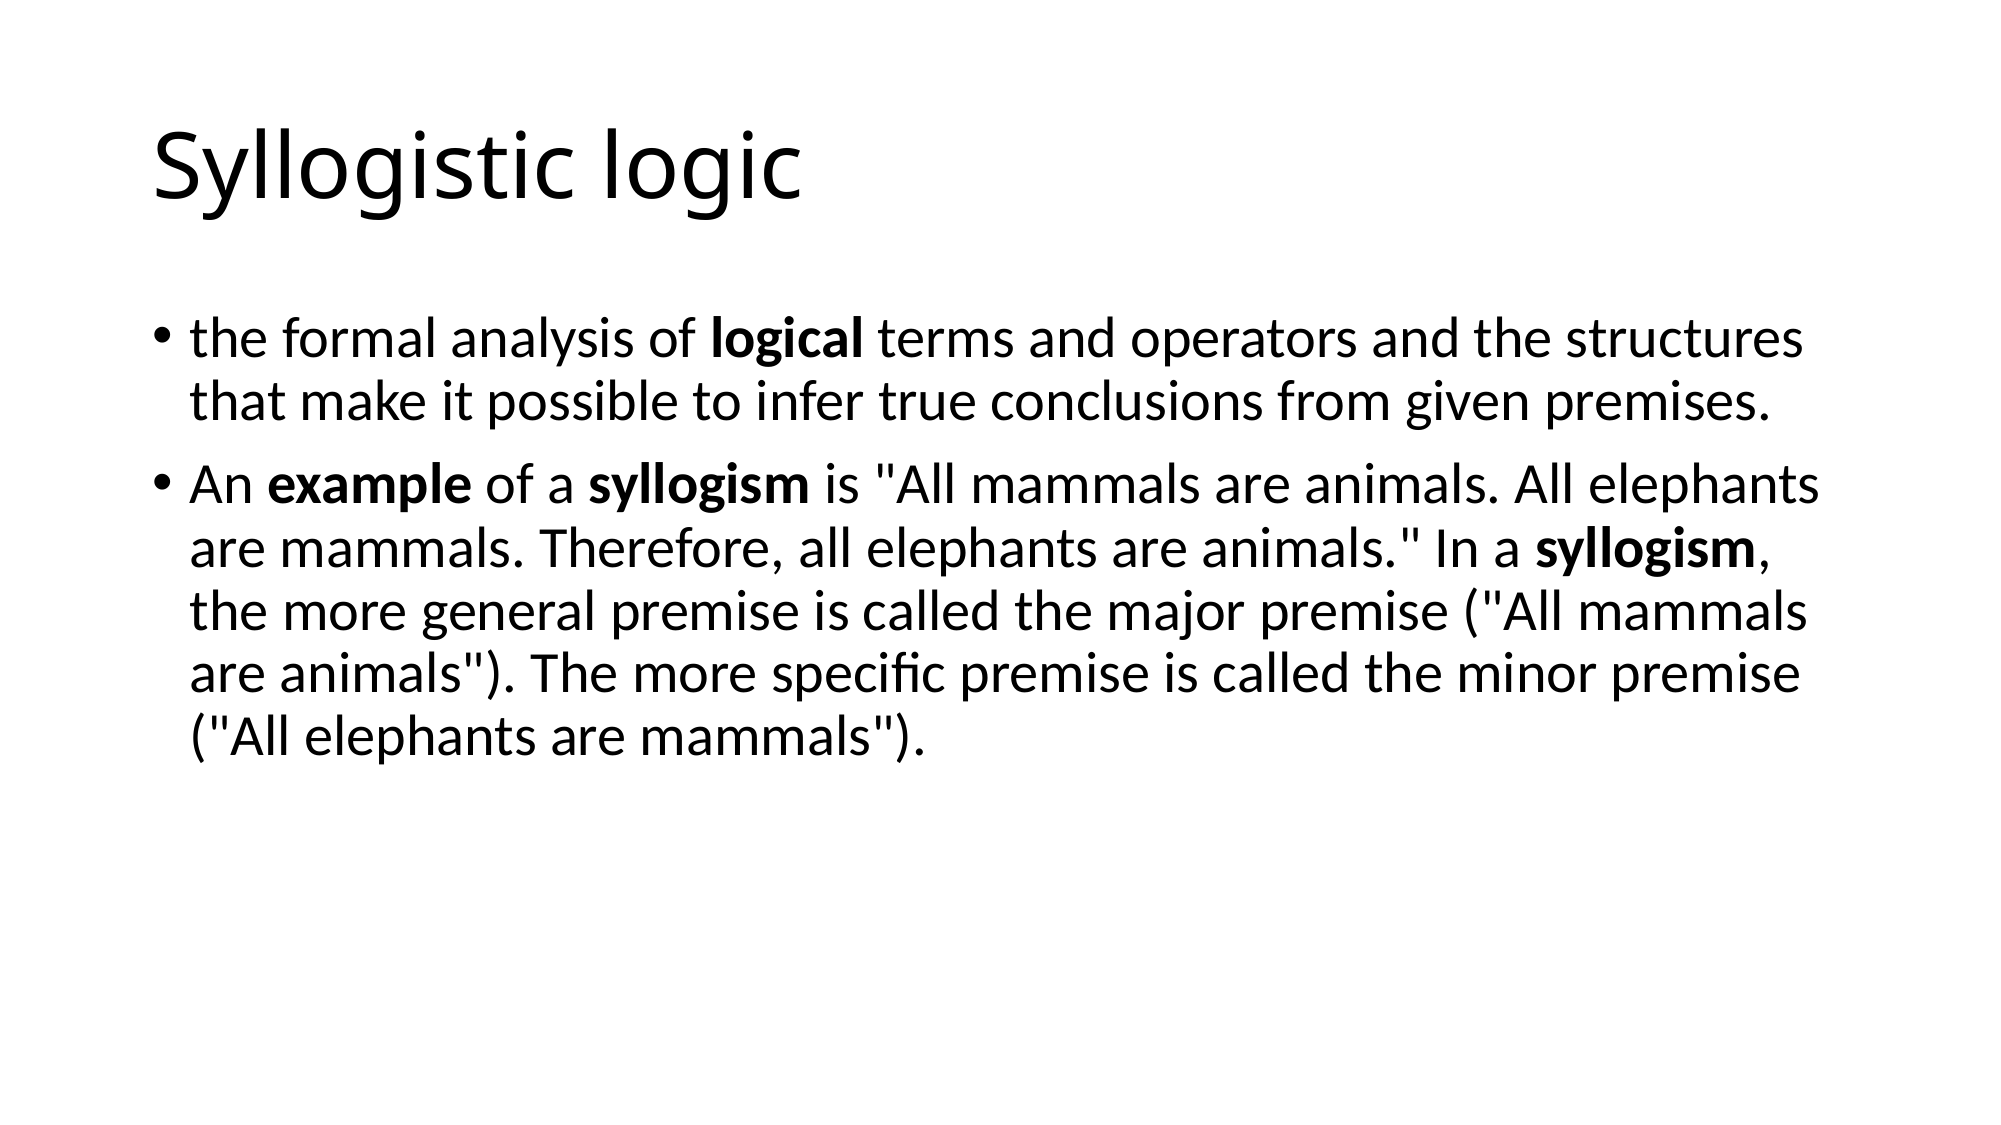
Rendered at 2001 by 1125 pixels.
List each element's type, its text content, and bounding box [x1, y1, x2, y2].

title Syllogistic logic [137, 59, 1863, 278]
list the formal analysis of logical terms and operators and the structures that make it possible to infer true conclusions from given premises. An example of a syllogism is "All mammals are animals. All elephants are mammals. Therefore, all elephants are animals." In a syllogism, the more general premise is called the major premise ("All mammals are animals"). The more specific premise is called the minor premise ("All elephants are mammals"). [137, 299, 1863, 1014]
